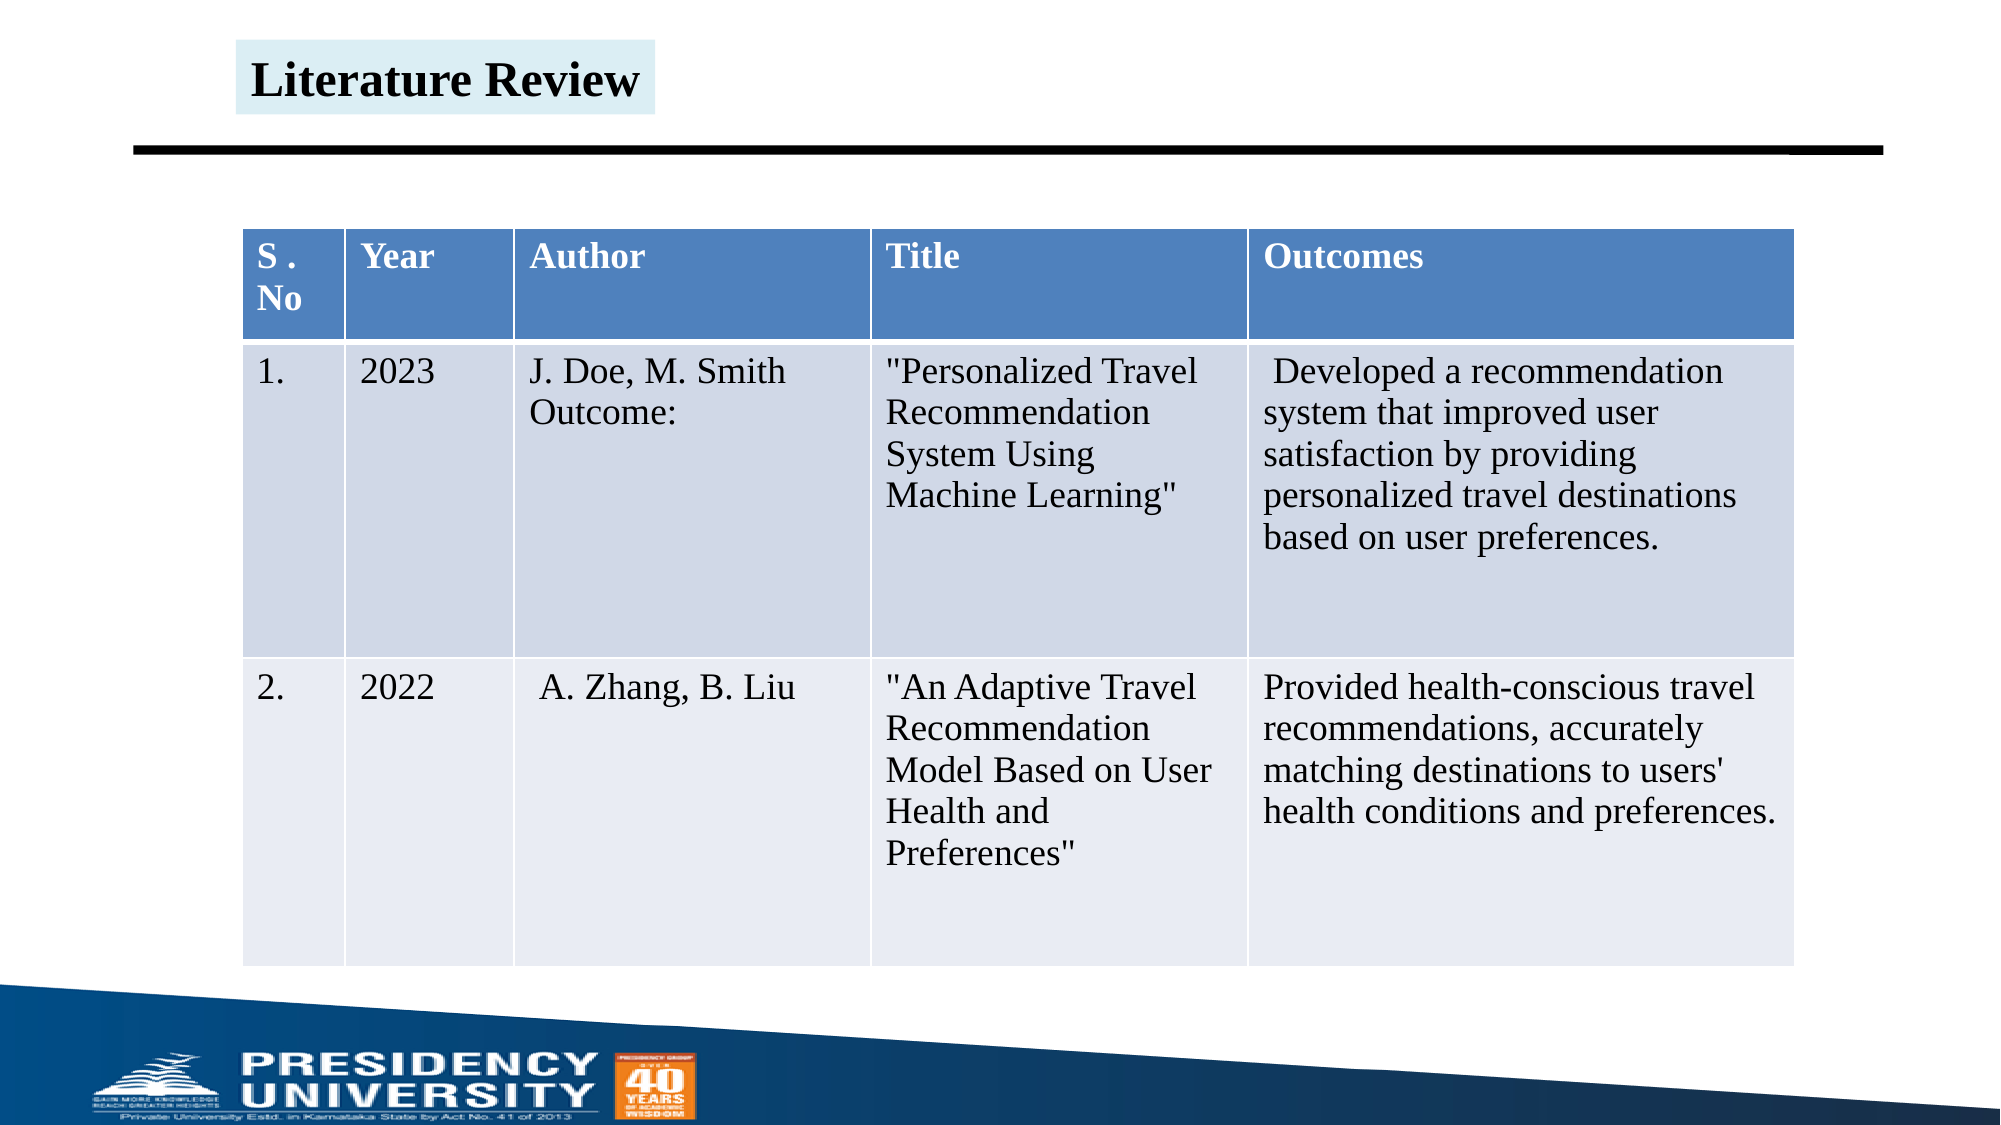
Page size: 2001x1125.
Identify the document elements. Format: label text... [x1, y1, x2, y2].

table_cell 1. [243, 345, 344, 657]
table_header Year [346, 229, 513, 339]
table_cell 2. [243, 659, 344, 966]
table_cell J. Doe, M. Smith Outcome: [515, 345, 870, 657]
table_cell A. Zhang, B. Liu [515, 659, 870, 966]
picture [0, 982, 2000, 1125]
table_cell 2022 [346, 659, 513, 966]
table_header S . No [243, 229, 344, 339]
table_cell Provided health-conscious travel recommendations, accurately matching destinations to users' health conditions and preferences. [1249, 659, 1794, 966]
table_cell 2023 [346, 345, 513, 657]
table_cell "An Adaptive Travel Recommendation Model Based on User Health and Preferences" [872, 659, 1247, 966]
table_header Title [872, 229, 1247, 339]
table_cell Developed a recommendation system that improved user satisfaction by providing personalized travel destinations based on user preferences. [1249, 345, 1794, 657]
table_cell "Personalized Travel Recommendation System Using Machine Learning" [872, 345, 1247, 657]
table_header Author [515, 229, 870, 339]
table_header Outcomes [1249, 229, 1794, 339]
text_box Literature Review [235, 39, 656, 115]
